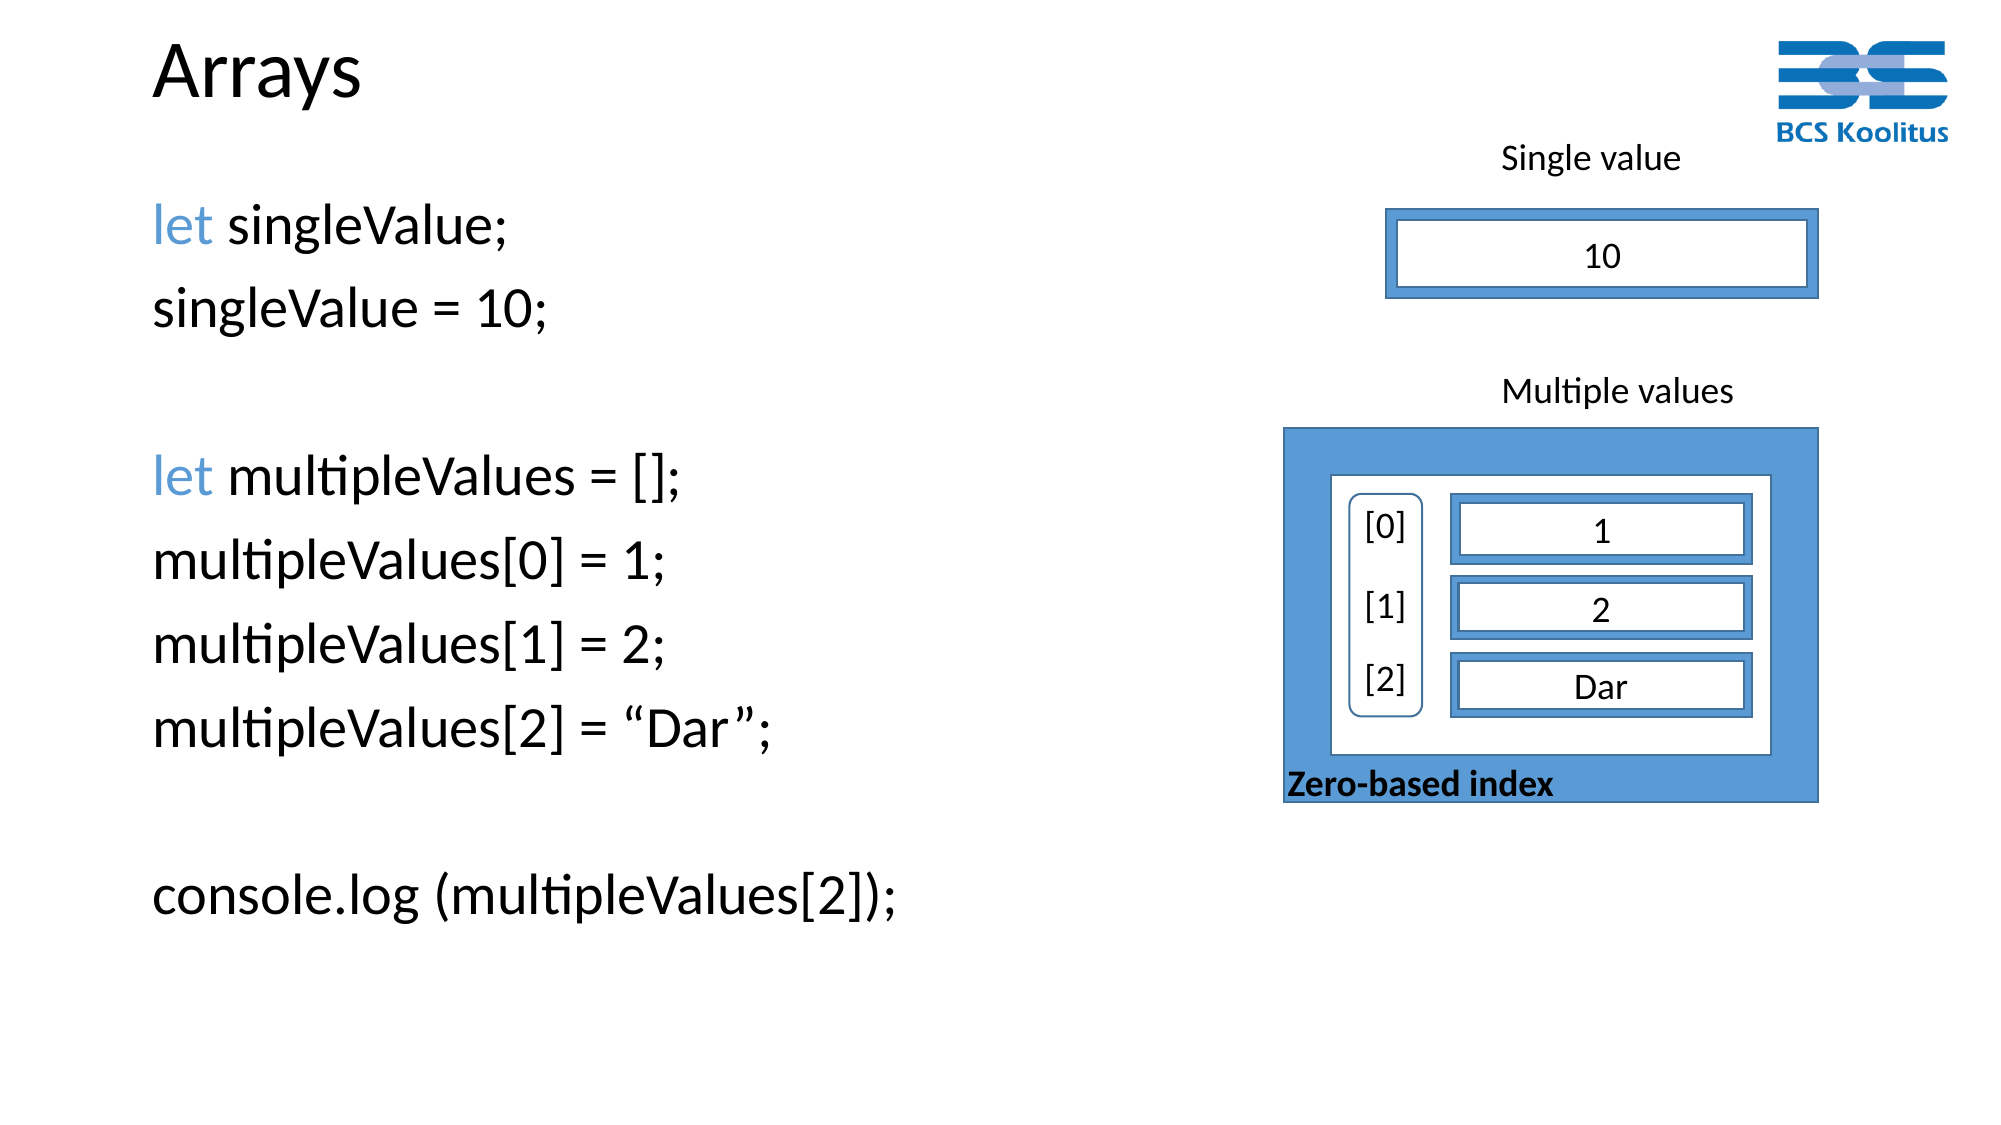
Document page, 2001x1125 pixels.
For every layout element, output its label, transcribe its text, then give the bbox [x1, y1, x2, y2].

list let singleValue; singleValue = 10; let multipleValues = []; multipleValues[0] = 1; multipleValues[1] = 2; multipleValues[2] = “Dar”; console.log (multipleValues[2]); [137, 186, 1863, 1014]
text_box Multiple values [1486, 358, 1753, 419]
text_box 2 [1450, 575, 1752, 640]
text_box [0] [1349, 493, 1422, 555]
text_box 10 [1386, 209, 1819, 298]
text_box [2] [1349, 646, 1422, 707]
text_box Dar [1450, 652, 1752, 717]
text_box Zero-based index [1272, 750, 1572, 812]
picture [1777, 41, 1948, 142]
title Arrays [137, 30, 1863, 112]
text_box [1] [1349, 573, 1422, 635]
text_box [1284, 428, 1819, 803]
text_box 1 [1451, 493, 1753, 564]
text_box Single value [1486, 125, 1700, 187]
